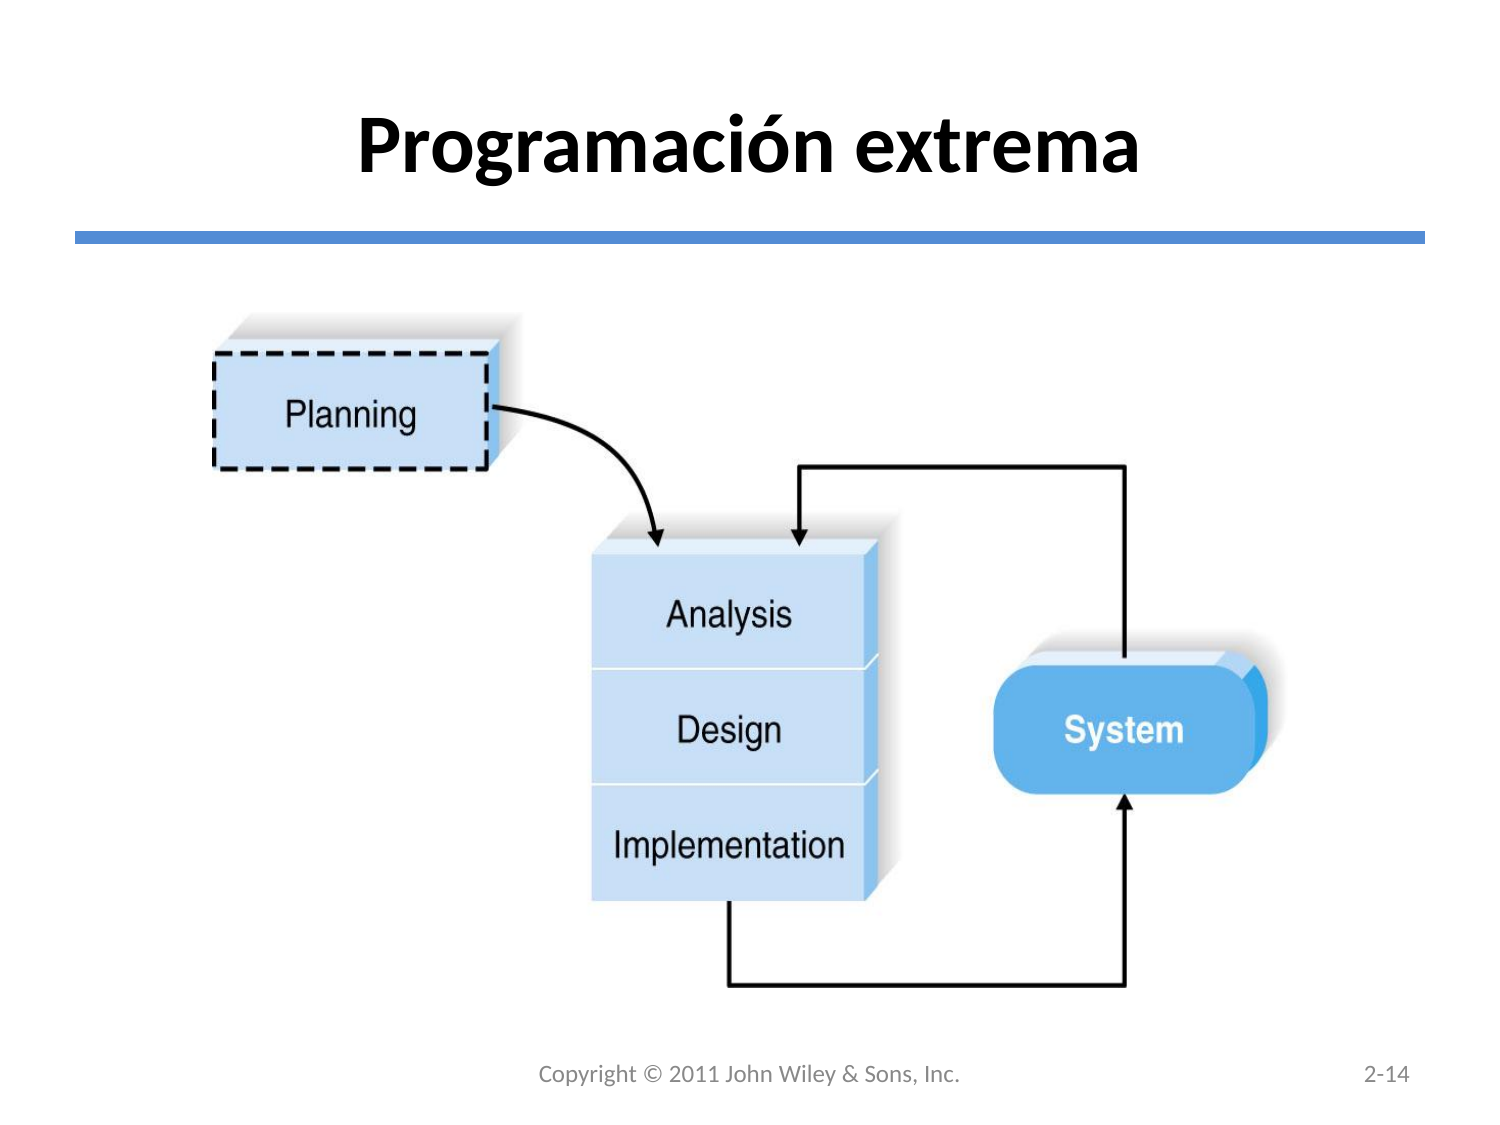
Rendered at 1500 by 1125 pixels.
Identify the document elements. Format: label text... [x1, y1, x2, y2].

title Programación extrema [75, 45, 1425, 233]
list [212, 312, 1288, 988]
footer Copyright © 2011 John Wiley & Sons, Inc. [512, 1042, 988, 1103]
slide_number 2-14 [1074, 1042, 1425, 1103]
